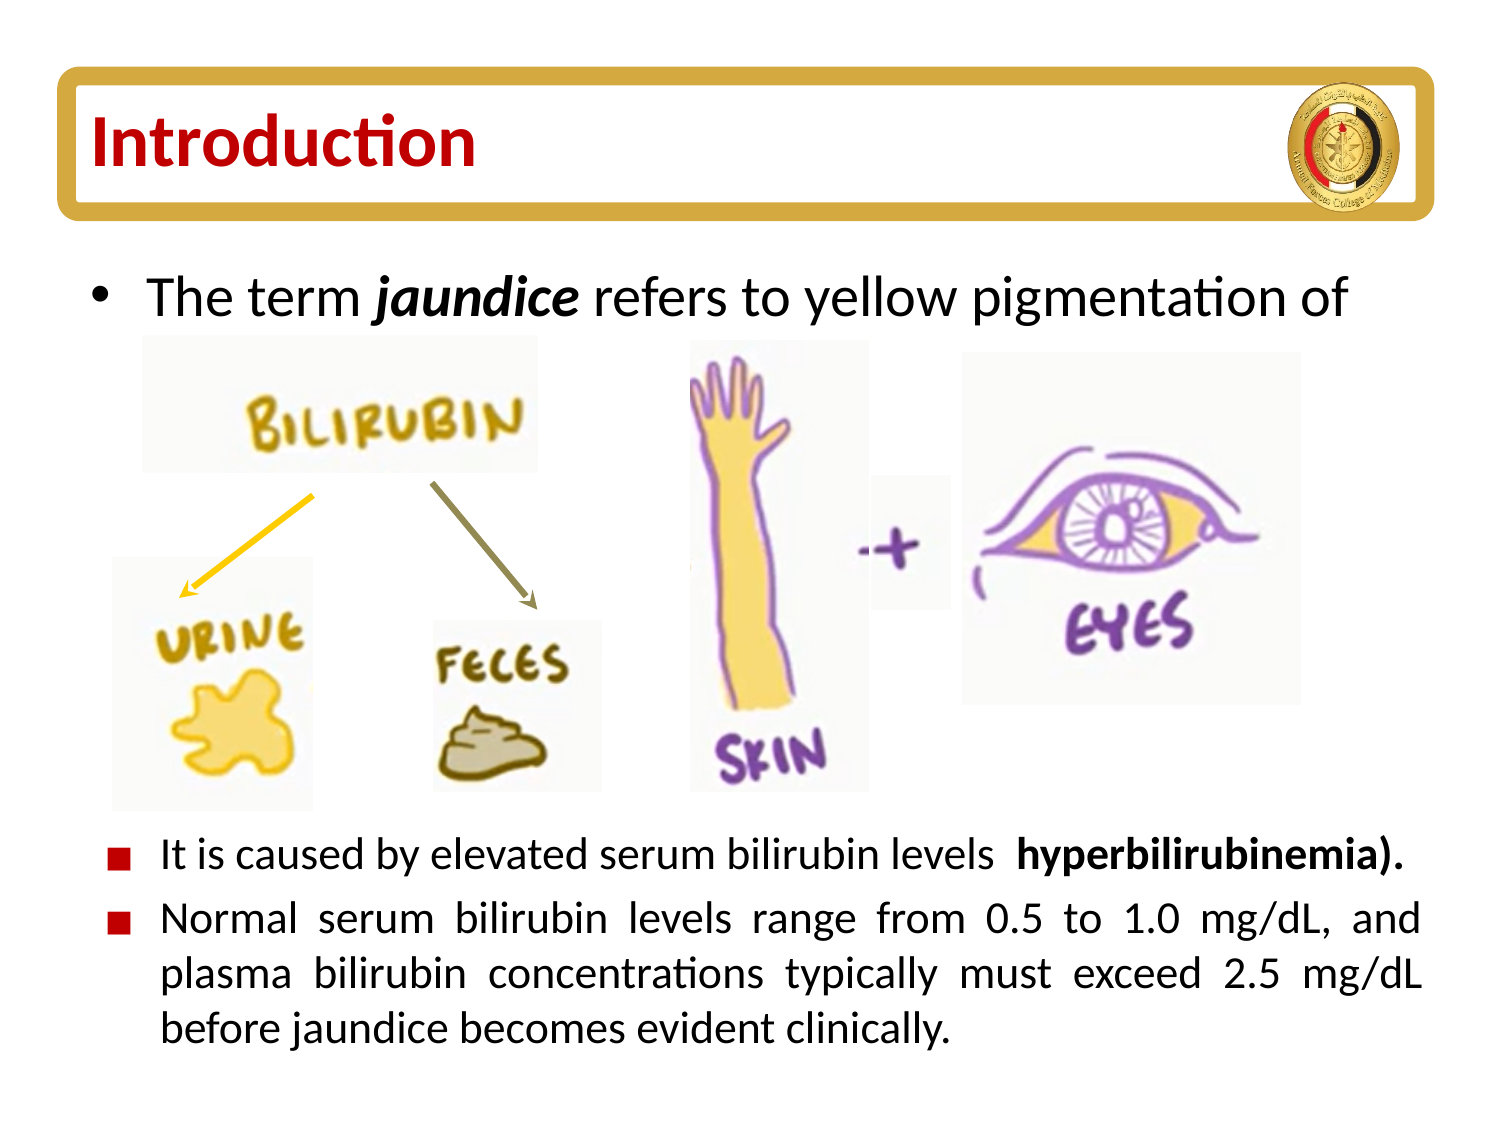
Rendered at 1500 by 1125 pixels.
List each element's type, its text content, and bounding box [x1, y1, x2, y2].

picture [141, 334, 538, 473]
picture [962, 352, 1301, 705]
picture [1287, 82, 1400, 213]
picture [870, 475, 951, 610]
title Introduction [75, 42, 1266, 231]
picture [111, 557, 313, 811]
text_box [431, 482, 538, 610]
text_box It is caused by elevated serum bilirubin levels hyperbilirubinemia). Normal serum bilirubin levels range from 0.5 to 1.0 mg/dL, and plasma bilirubin concentrations typically must exceed 2.5 mg/dL before jaundice becomes evident clinically. [88, 853, 1439, 1024]
picture [690, 340, 869, 793]
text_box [178, 494, 314, 599]
picture [433, 620, 603, 793]
list The term jaundice refers to yellow pigmentation of [75, 231, 1425, 355]
